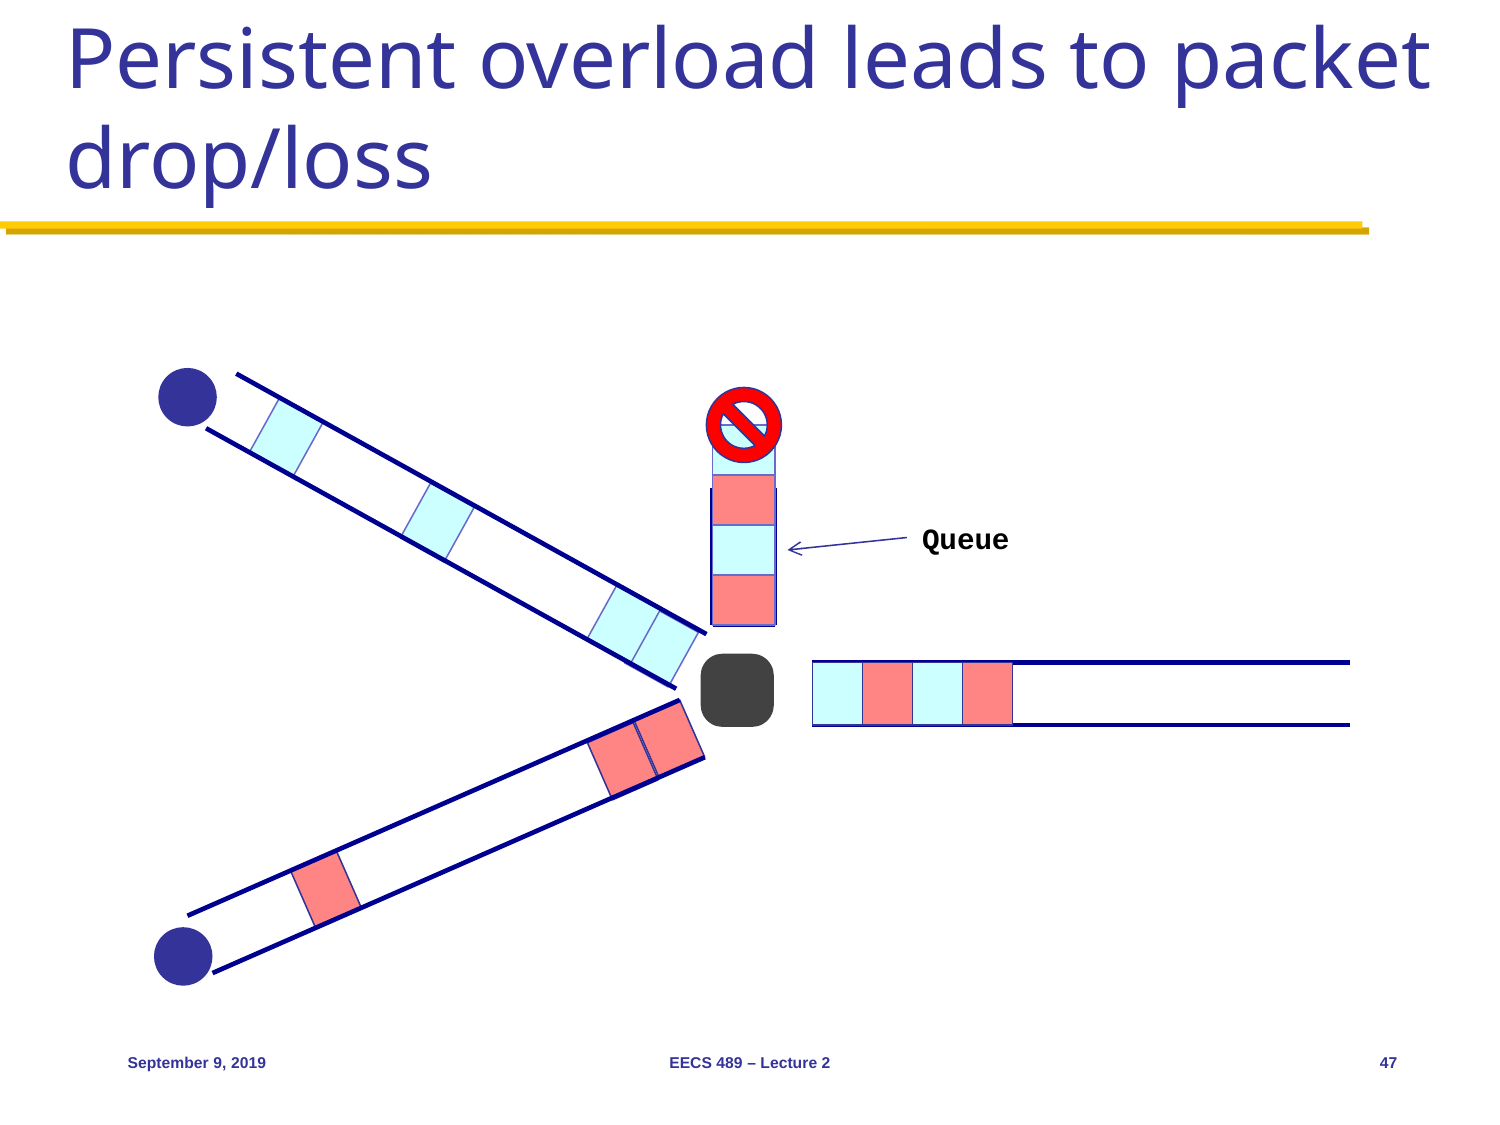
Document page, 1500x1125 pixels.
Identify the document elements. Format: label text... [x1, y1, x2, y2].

text_box [712, 447, 775, 475]
text_box [700, 653, 774, 727]
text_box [712, 487, 776, 626]
text_box [712, 475, 775, 486]
title Persistent overload leads to packet drop/loss [49, 24, 1451, 213]
text_box [755, 425, 767, 435]
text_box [812, 662, 1351, 726]
text_box [721, 425, 754, 448]
text_box [158, 367, 217, 427]
text_box [706, 387, 782, 463]
text_box [153, 927, 213, 986]
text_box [177, 804, 716, 870]
footer EECS 489 – Lecture 2 [512, 1024, 988, 1101]
slide_number 47 [1312, 1024, 1413, 1101]
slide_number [112, 1024, 426, 1101]
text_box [186, 498, 725, 566]
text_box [787, 537, 907, 551]
text_box Queue [906, 512, 1025, 563]
